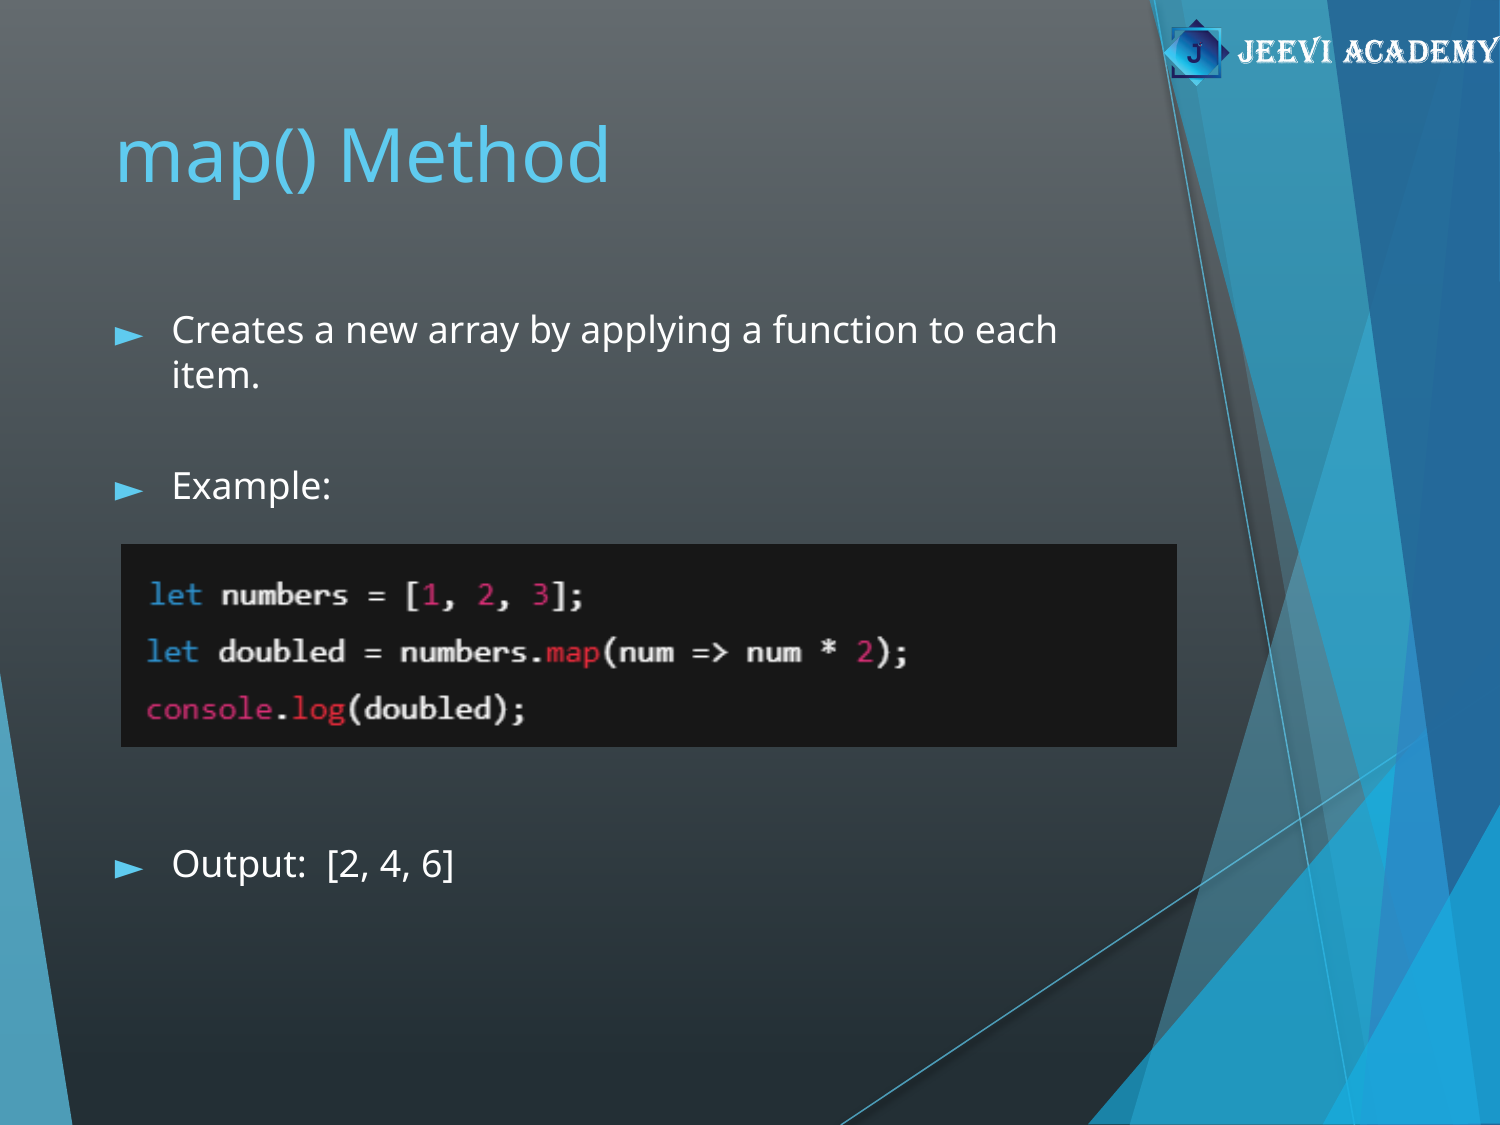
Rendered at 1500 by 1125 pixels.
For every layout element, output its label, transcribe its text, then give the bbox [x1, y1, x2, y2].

picture [120, 544, 1177, 747]
list Creates a new array by applying a function to each item. Example: Output: [2, 4, 6] [99, 298, 1142, 993]
picture [1159, 15, 1500, 89]
title map() Method [99, 99, 1142, 298]
